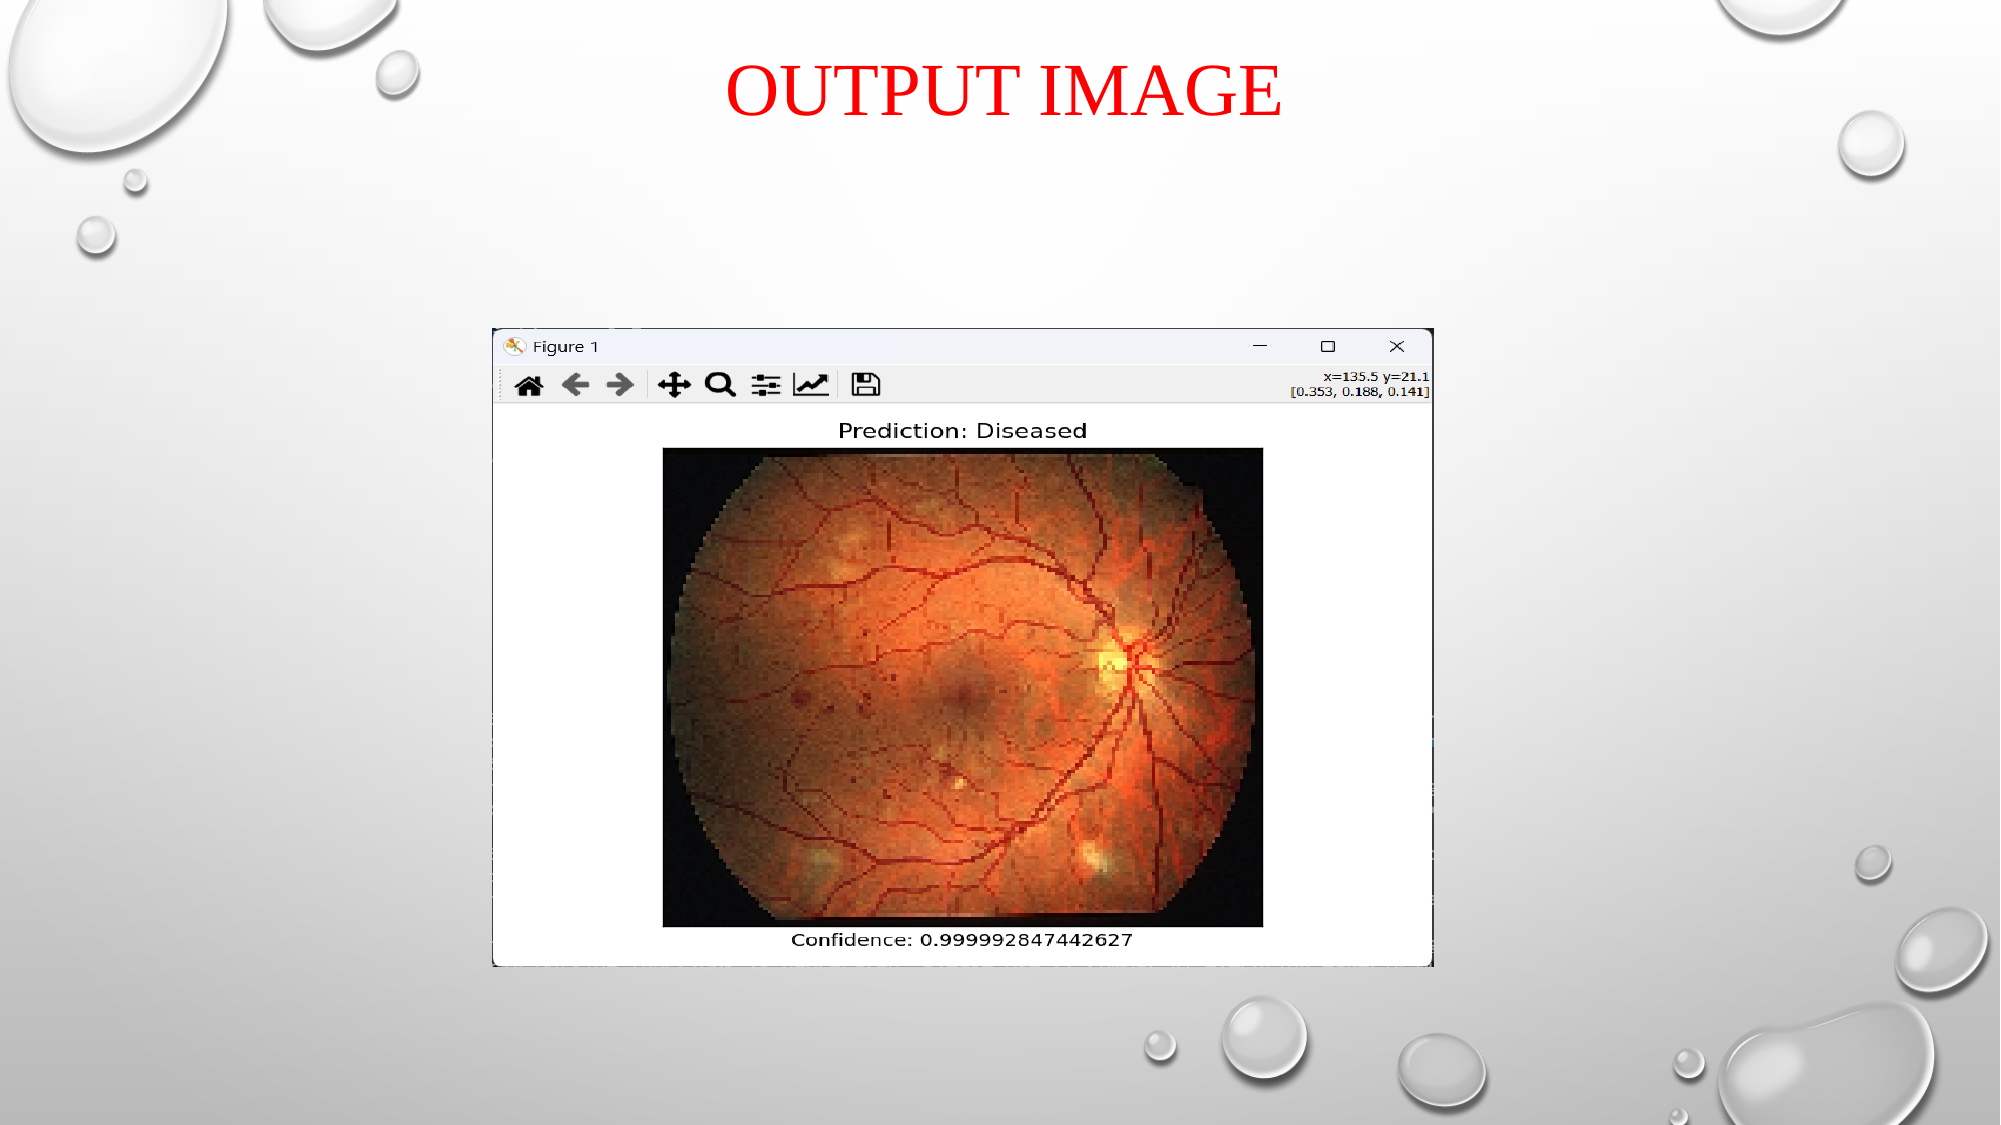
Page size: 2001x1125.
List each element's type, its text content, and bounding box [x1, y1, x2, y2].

picture [0, 0, 2000, 1125]
title OUTPUT IMAGE [180, 0, 1830, 210]
